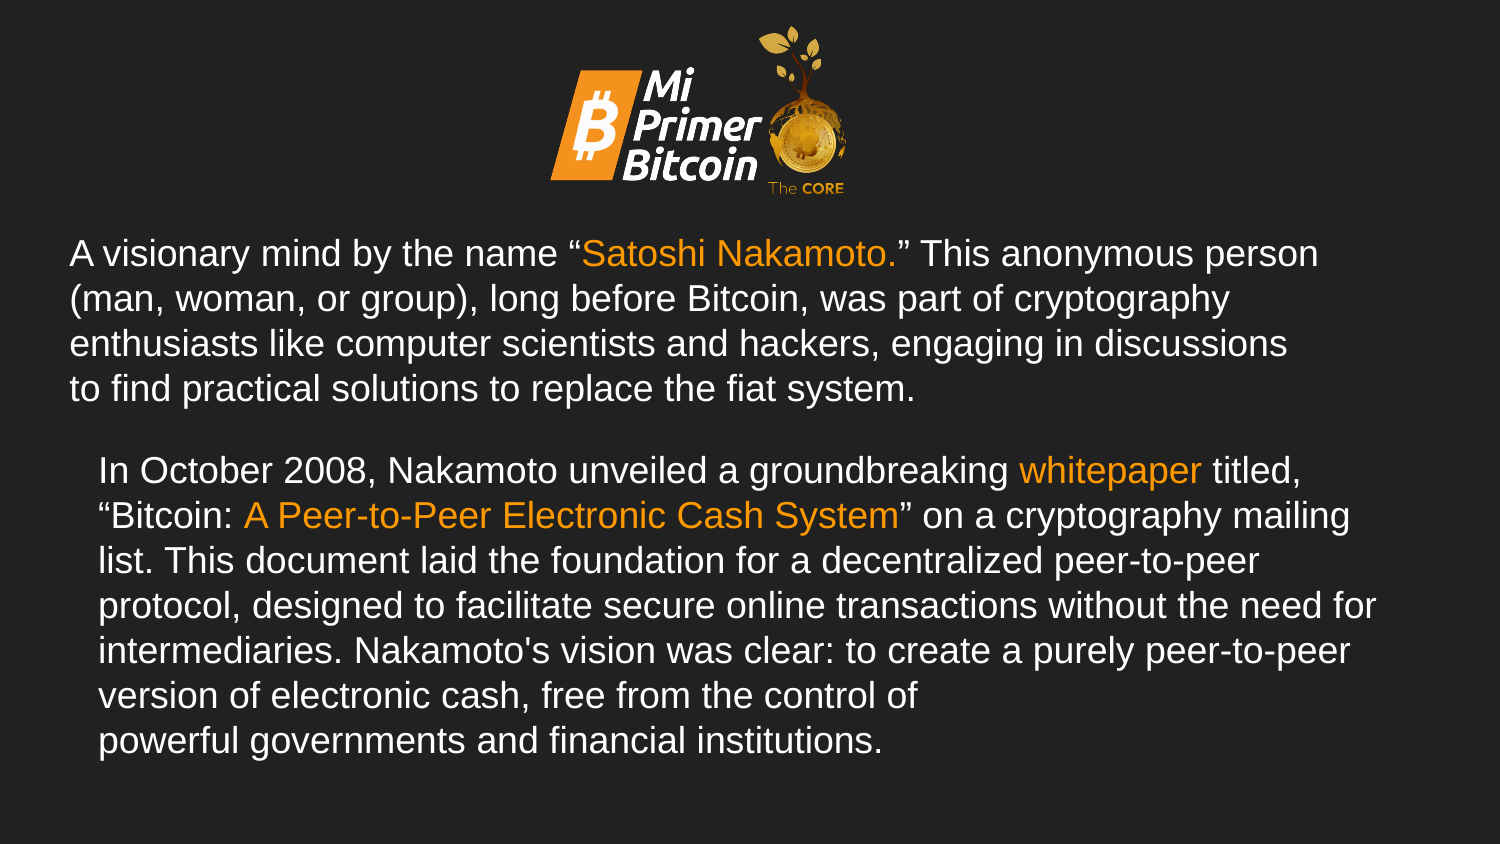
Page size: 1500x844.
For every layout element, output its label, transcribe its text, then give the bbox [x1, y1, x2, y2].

text_box A visionary mind by the name “Satoshi Nakamoto.” This anonymous person (man, woman, or group), long before Bitcoin, was part of cryptography enthusiasts like computer scientists and hackers, engaging in discussions to find practical solutions to replace the fiat system. [54, 214, 1341, 425]
text_box In October 2008, Nakamoto unveiled a groundbreaking whitepaper titled, “Bitcoin: A Peer-to-Peer Electronic Cash System” on a cryptography mailing list. This document laid the foundation for a decentralized peer-to-peer protocol, designed to facilitate secure online transactions without the need for intermediaries. Nakamoto's vision was clear: to create a purely peer-to-peer version of electronic cash, free from the control of powerful governments and financial institutions. [83, 431, 1394, 777]
picture [549, 19, 897, 210]
